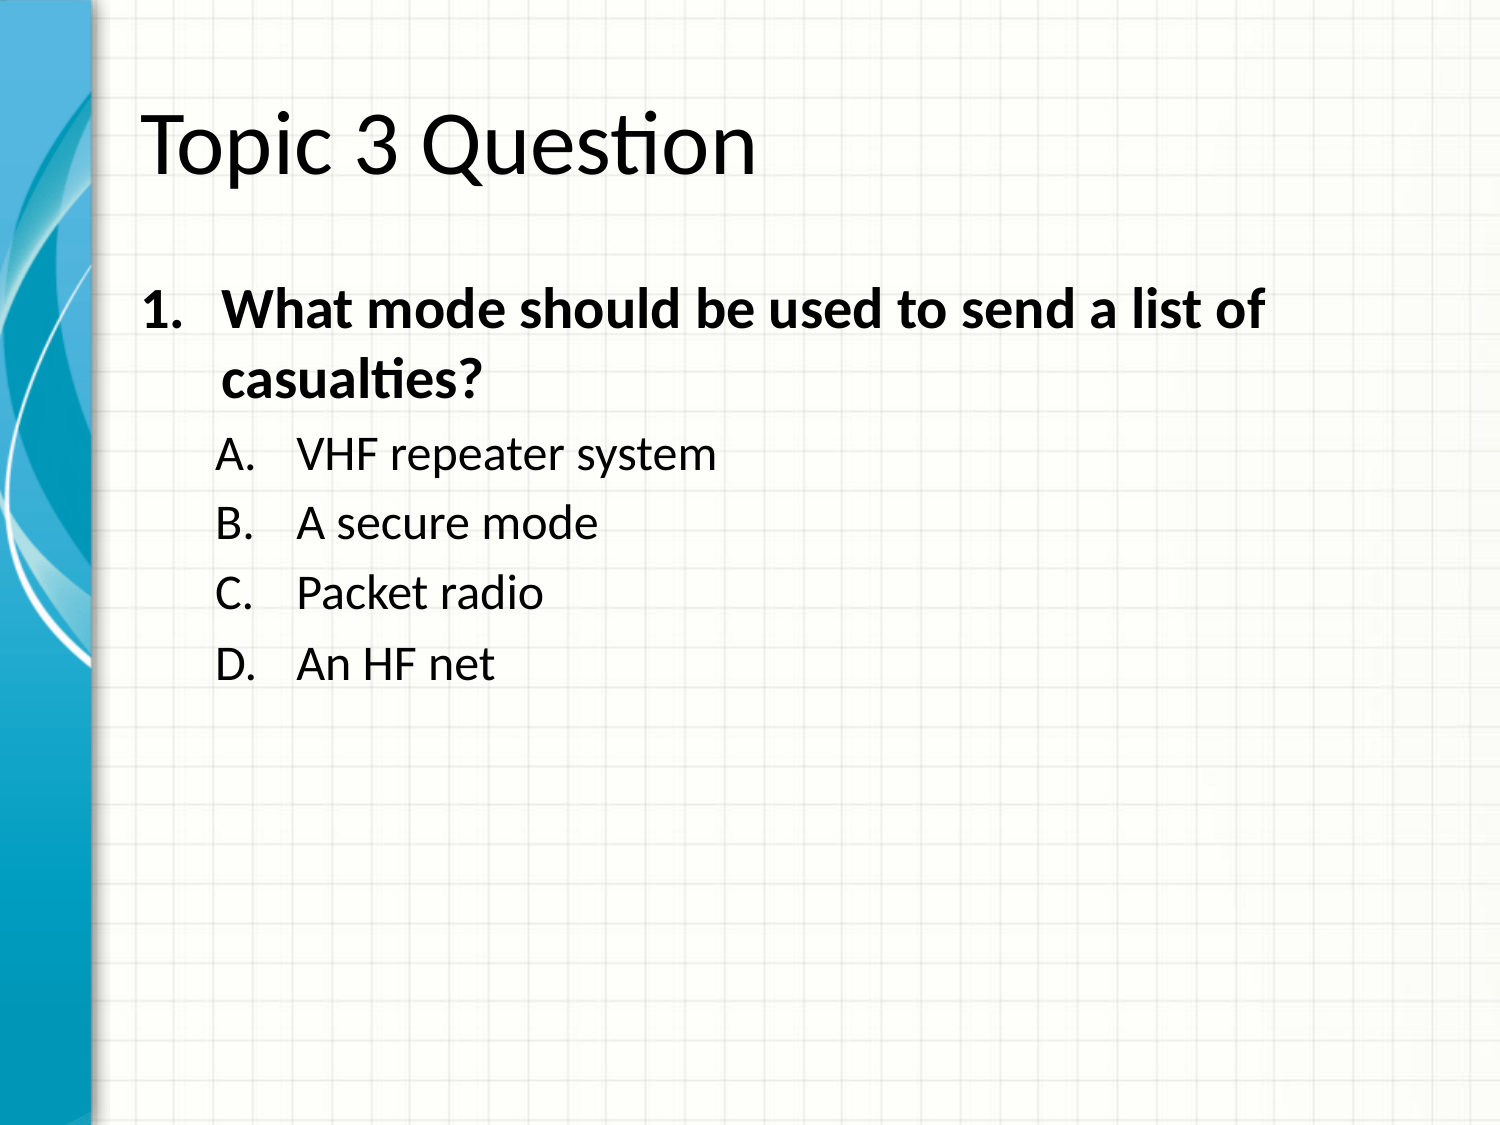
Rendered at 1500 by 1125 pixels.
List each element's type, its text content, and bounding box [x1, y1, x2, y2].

title Topic 3 Question [125, 44, 1450, 232]
list What mode should be used to send a list of casualties? VHF repeater system A secure mode Packet radio An HF net [125, 262, 1450, 1005]
picture [0, 0, 1500, 1125]
